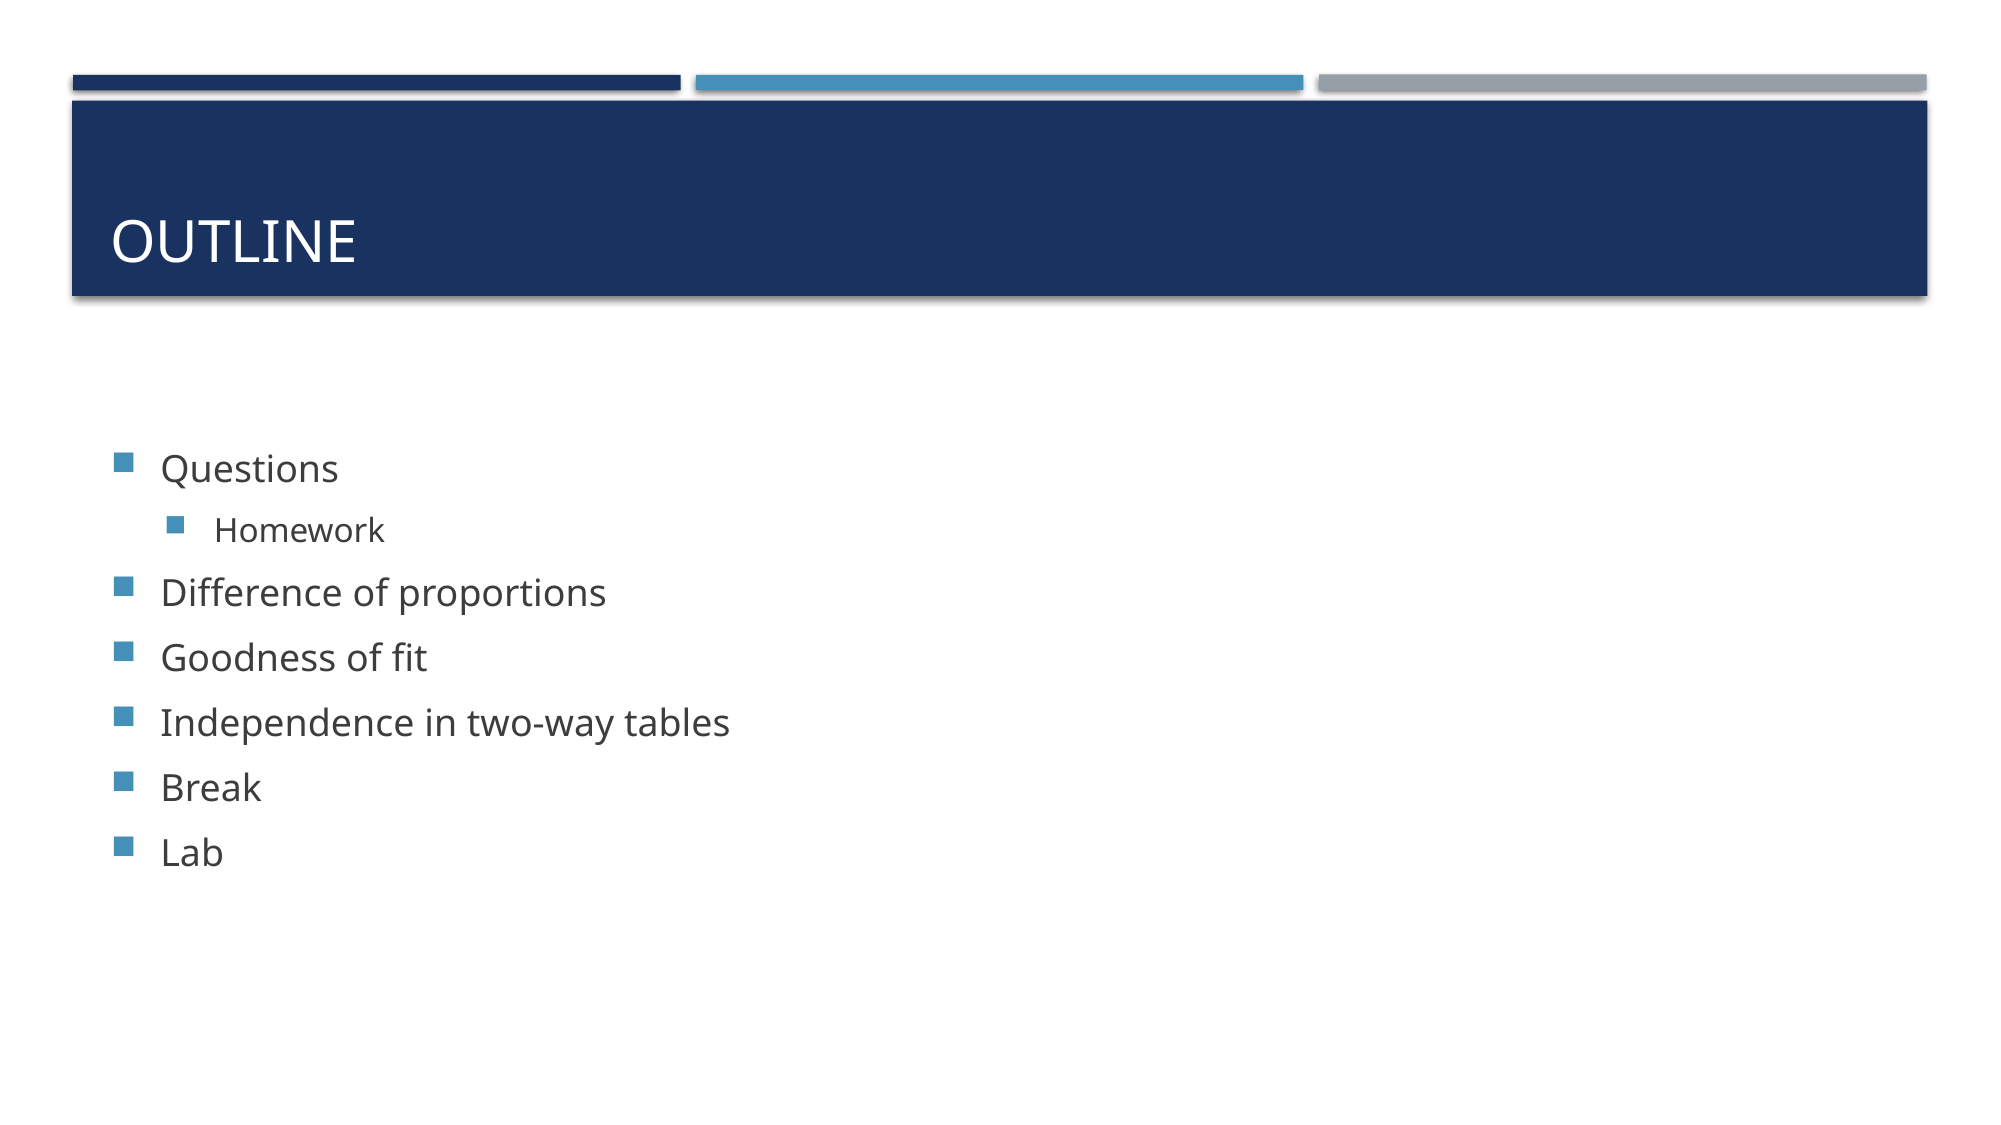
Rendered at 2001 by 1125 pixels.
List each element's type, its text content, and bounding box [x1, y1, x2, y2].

list Questions Homework Difference of proportions Goodness of fit Independence in two-way tables Break Lab [95, 357, 1905, 962]
title Outline [95, 115, 1905, 282]
